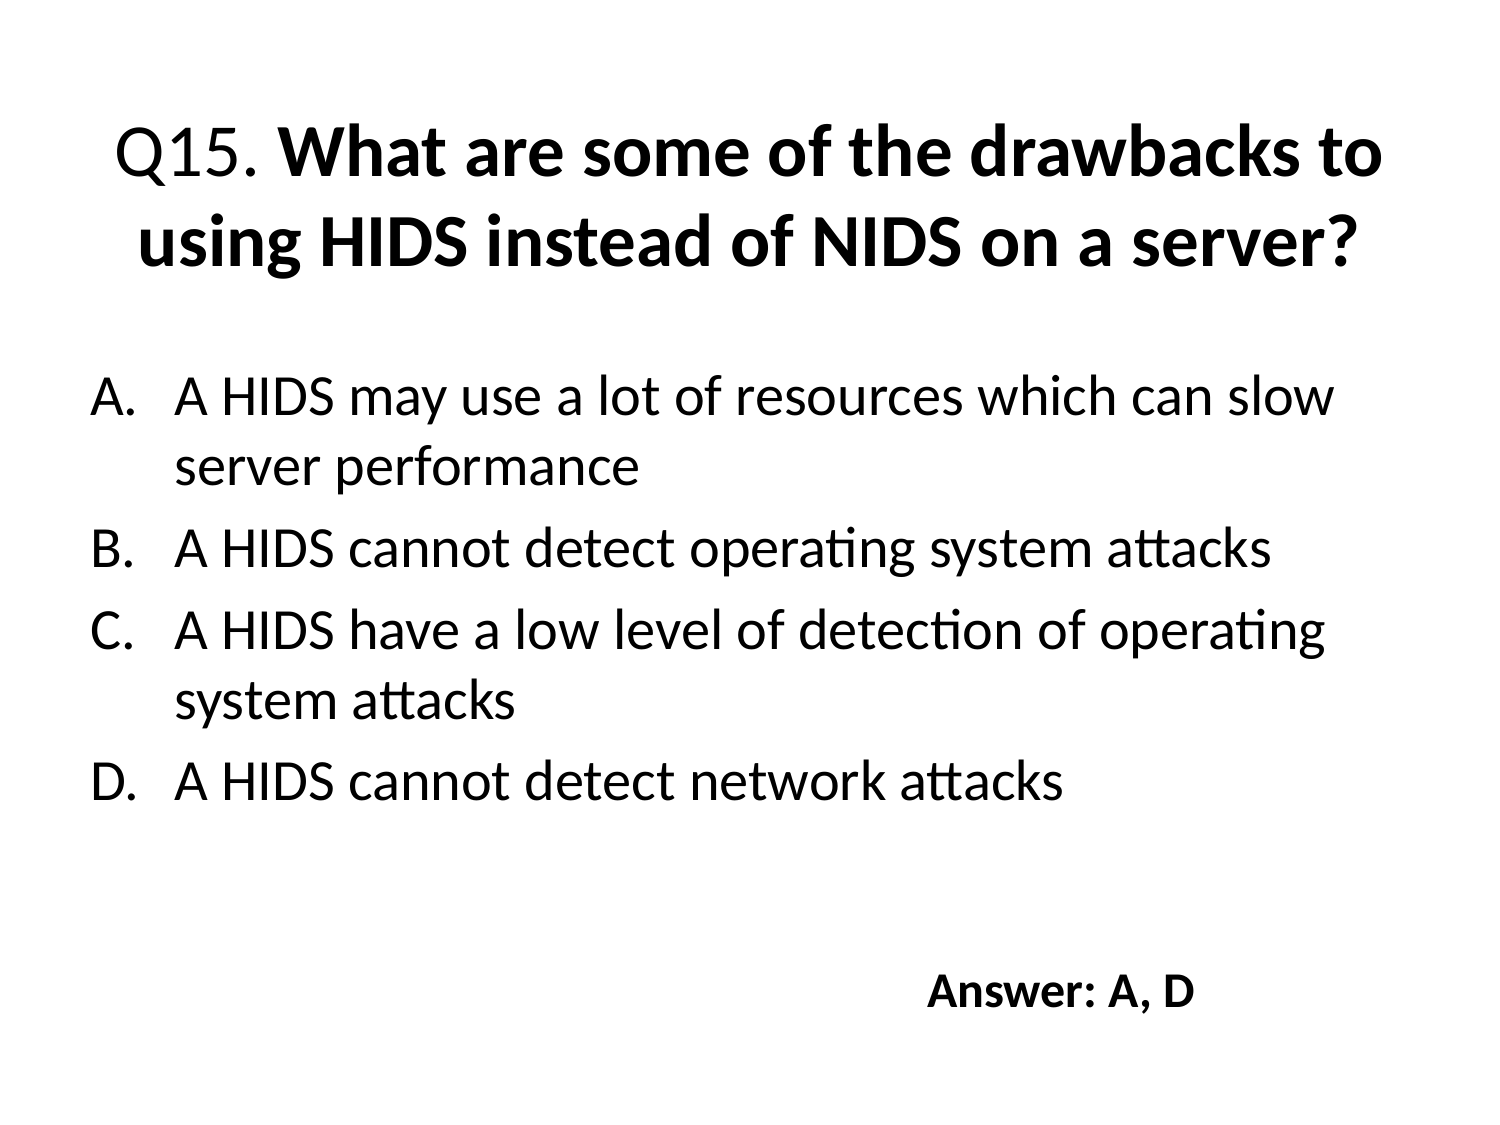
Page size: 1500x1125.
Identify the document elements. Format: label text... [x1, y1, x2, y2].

text_box Answer: A, D [912, 949, 1313, 1025]
list A HIDS may use a lot of resources which can slow server performance A HIDS cannot detect operating system attacks A HIDS have a low level of detection of operating system attacks A HIDS cannot detect network attacks [75, 350, 1425, 1005]
title Q15. What are some of the drawbacks to using HIDS instead of NIDS on a server? [75, 45, 1425, 338]
